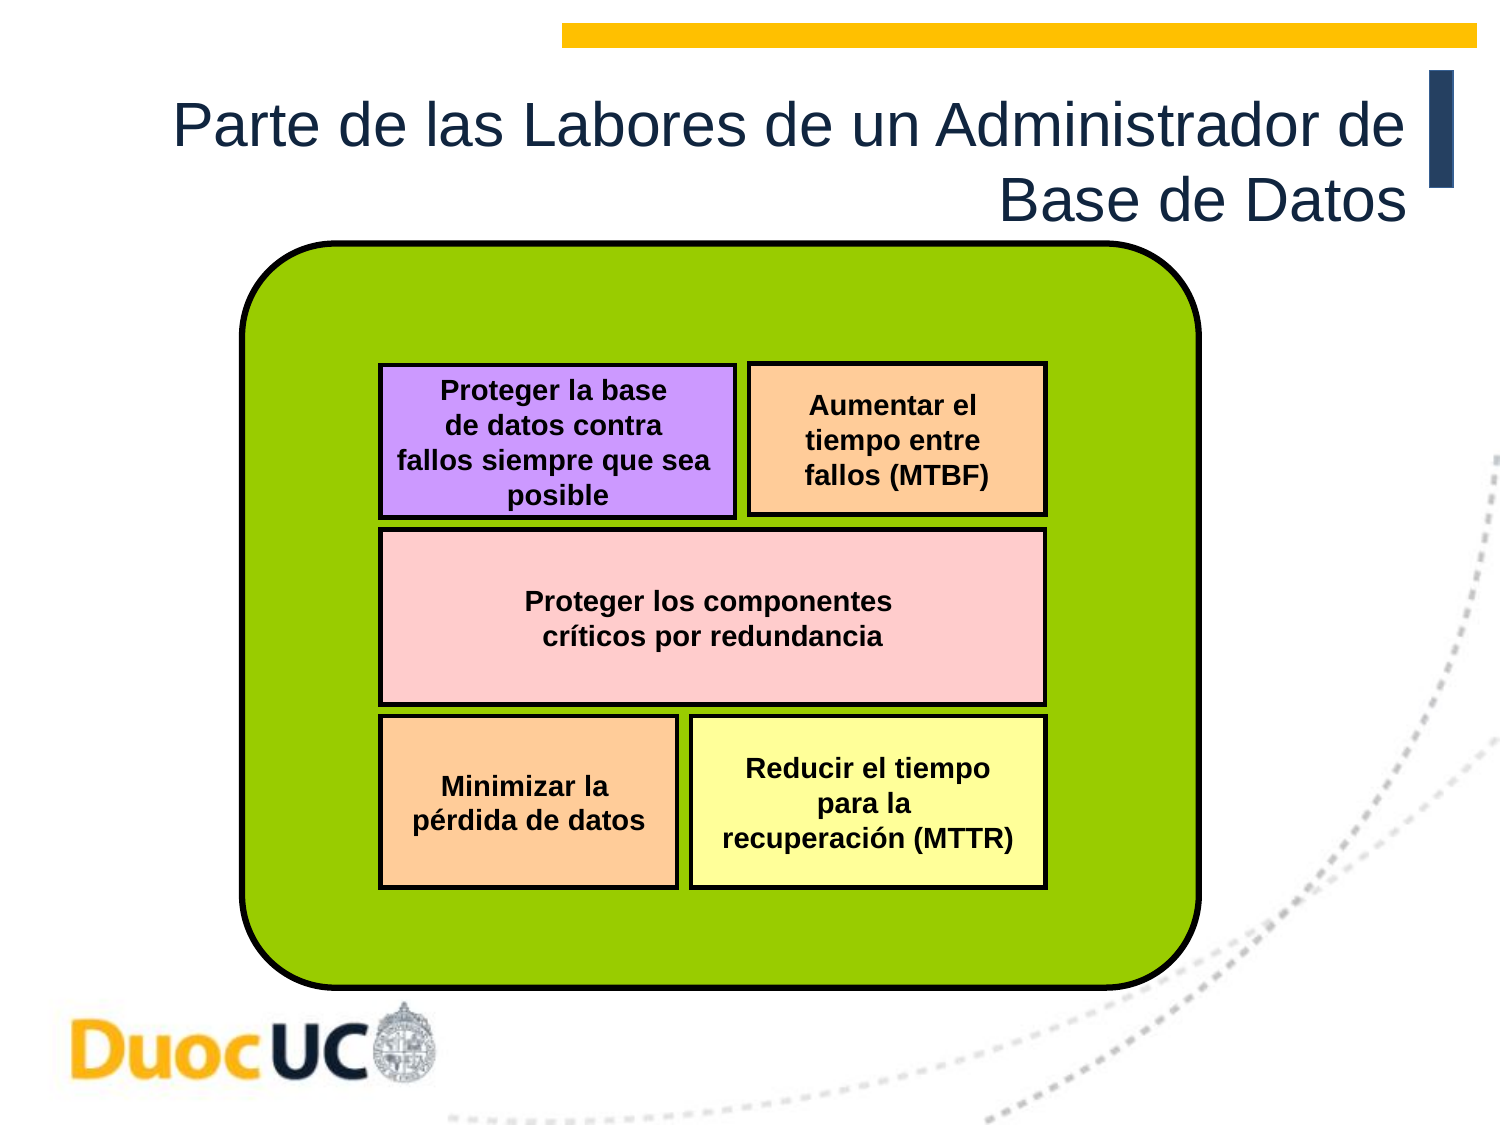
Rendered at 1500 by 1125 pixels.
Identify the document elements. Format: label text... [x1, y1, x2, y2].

text_box Minimizar la pérdida de datos [380, 716, 678, 888]
text_box [242, 243, 1199, 988]
title Parte de las Labores de un Administrador de Base de Datos [144, 38, 1424, 280]
picture [0, 0, 1500, 1125]
text_box Aumentar el tiempo entre fallos (MTBF) [749, 363, 1046, 515]
text_box Reducir el tiempo para la recuperación (MTTR) [690, 716, 1046, 888]
text_box Proteger la base de datos contra fallos siempre que sea posible [380, 365, 736, 518]
text_box Proteger los componentes críticos por redundancia [380, 529, 1046, 705]
